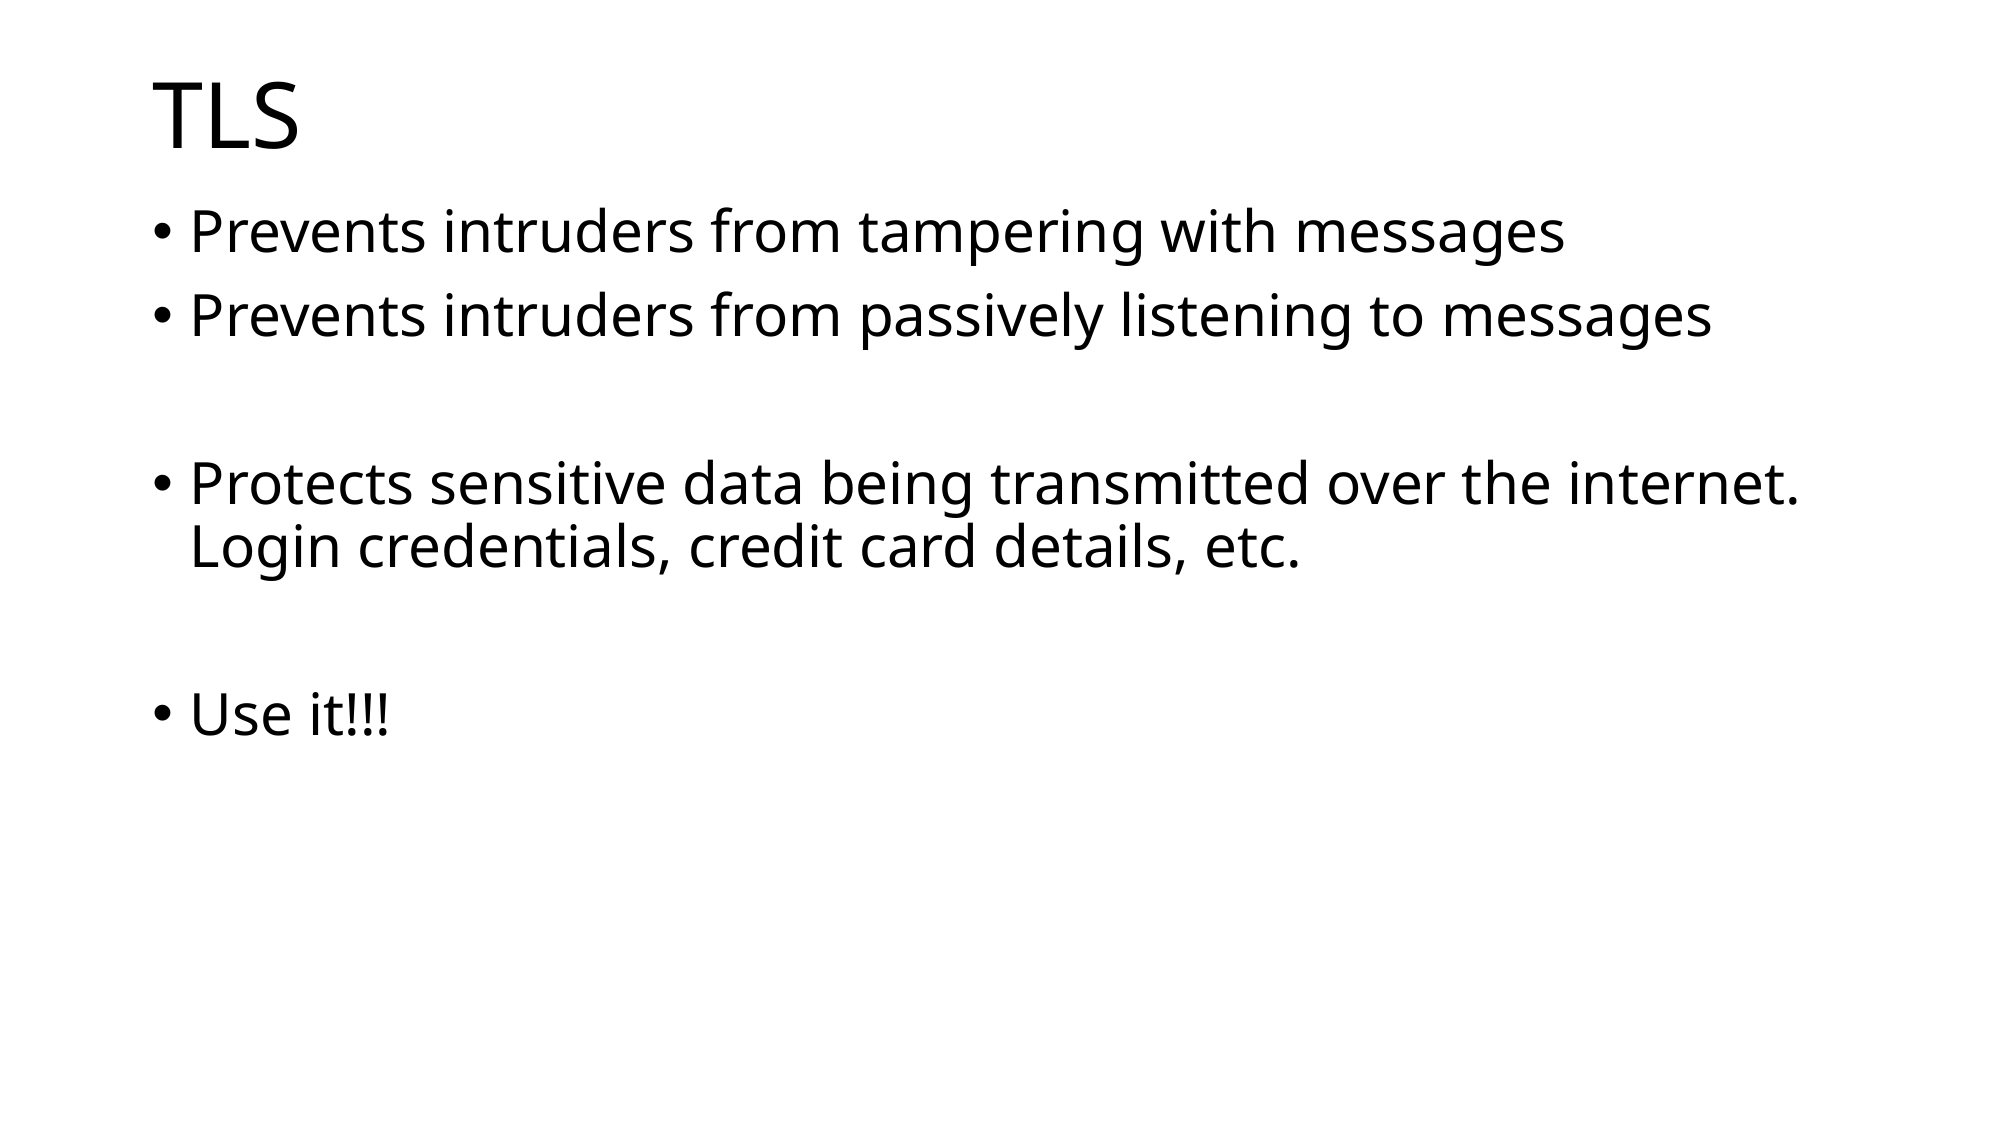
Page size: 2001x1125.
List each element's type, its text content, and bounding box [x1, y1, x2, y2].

list Prevents intruders from tampering with messages Prevents intruders from passively listening to messages Protects sensitive data being transmitted over the internet. Login credentials, credit card details, etc. Use it!!! [137, 195, 1863, 1082]
title TLS [137, 59, 1863, 178]
